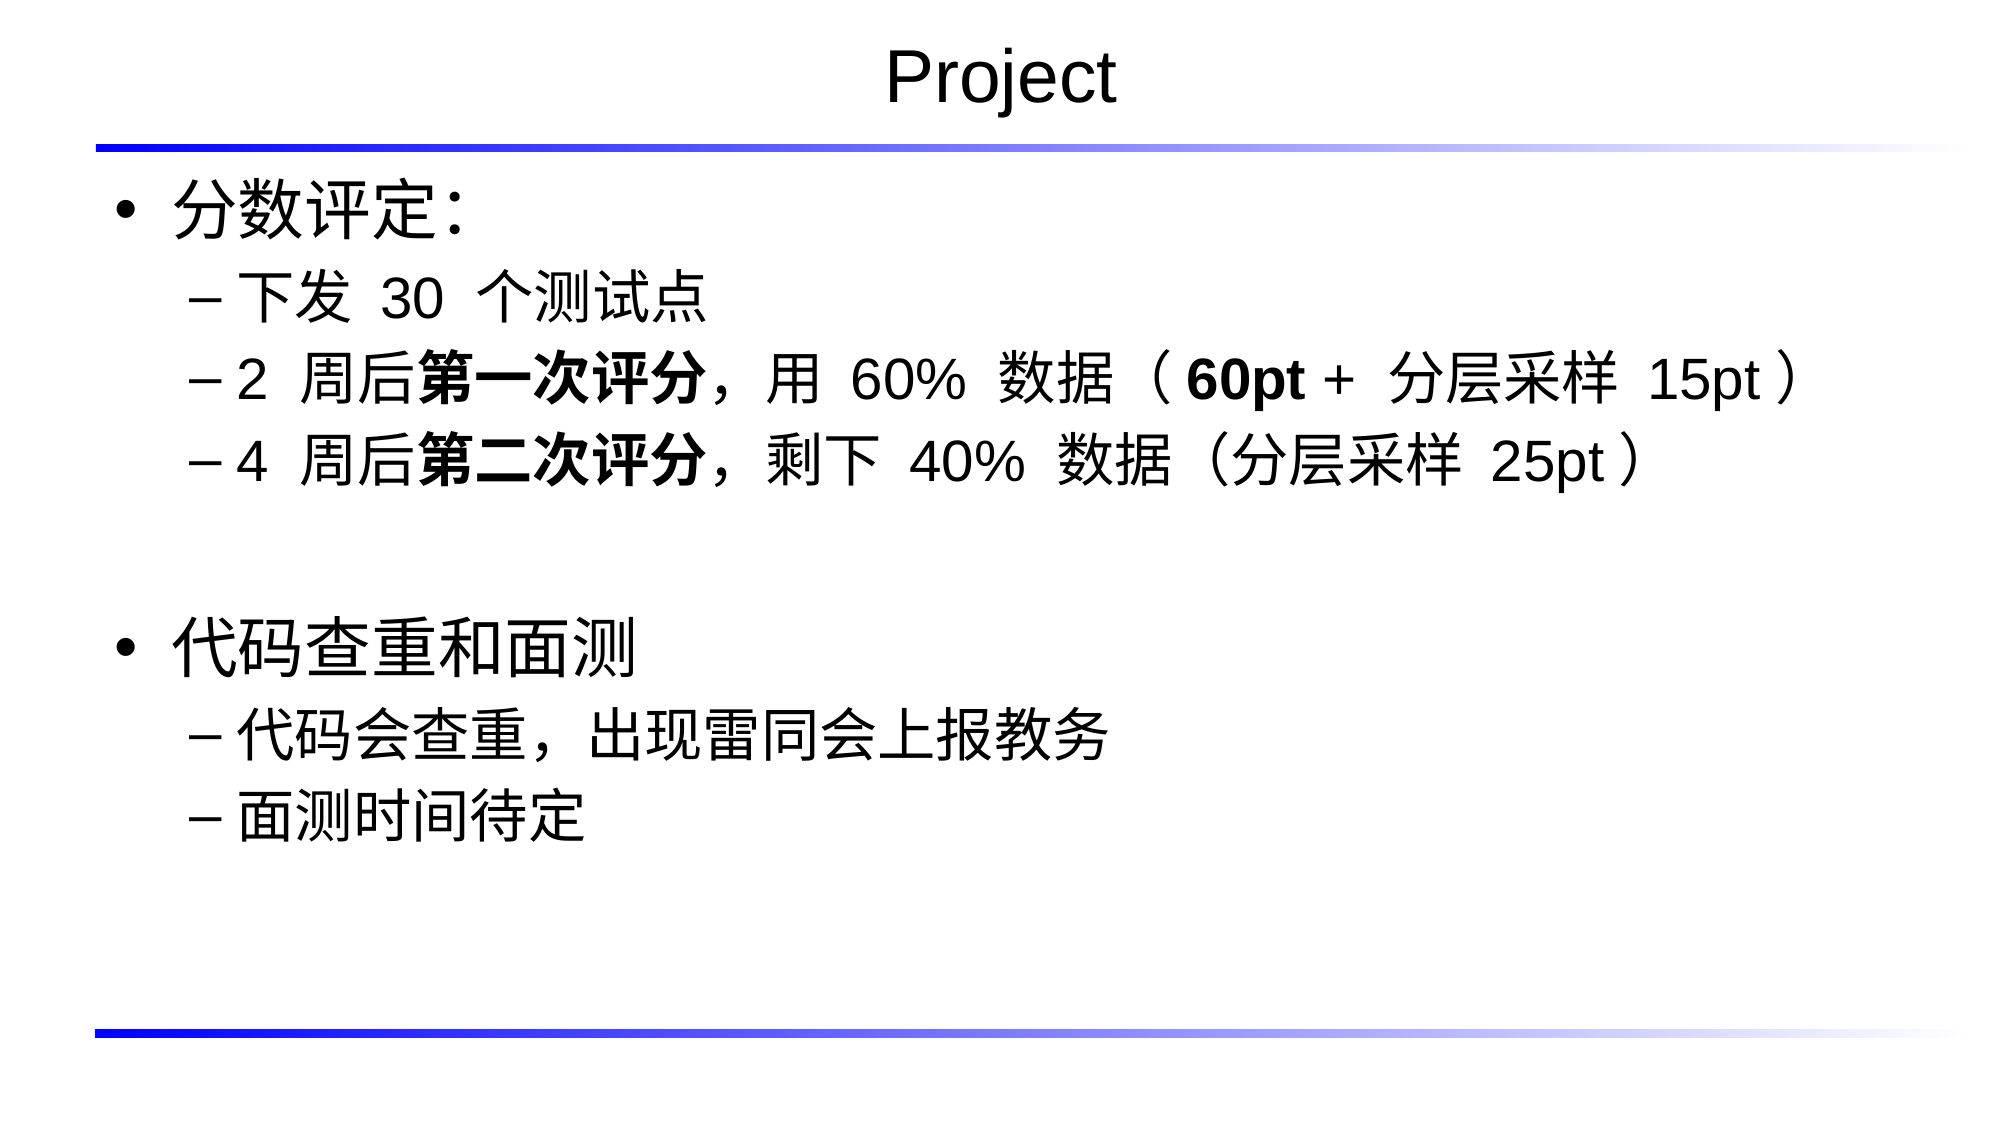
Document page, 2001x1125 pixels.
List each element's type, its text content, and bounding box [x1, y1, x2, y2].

list 分数评定： 下发 30 个测试点 2 周后第一次评分，用 60% 数据（60pt + 分层采样 15pt） 4 周后第二次评分，剩下 40% 数据（分层采样 25pt） 代码查重和面测 代码会查重，出现雷同会上报教务 面测时间待定 [99, 160, 1900, 1005]
title Project [102, 7, 1900, 138]
